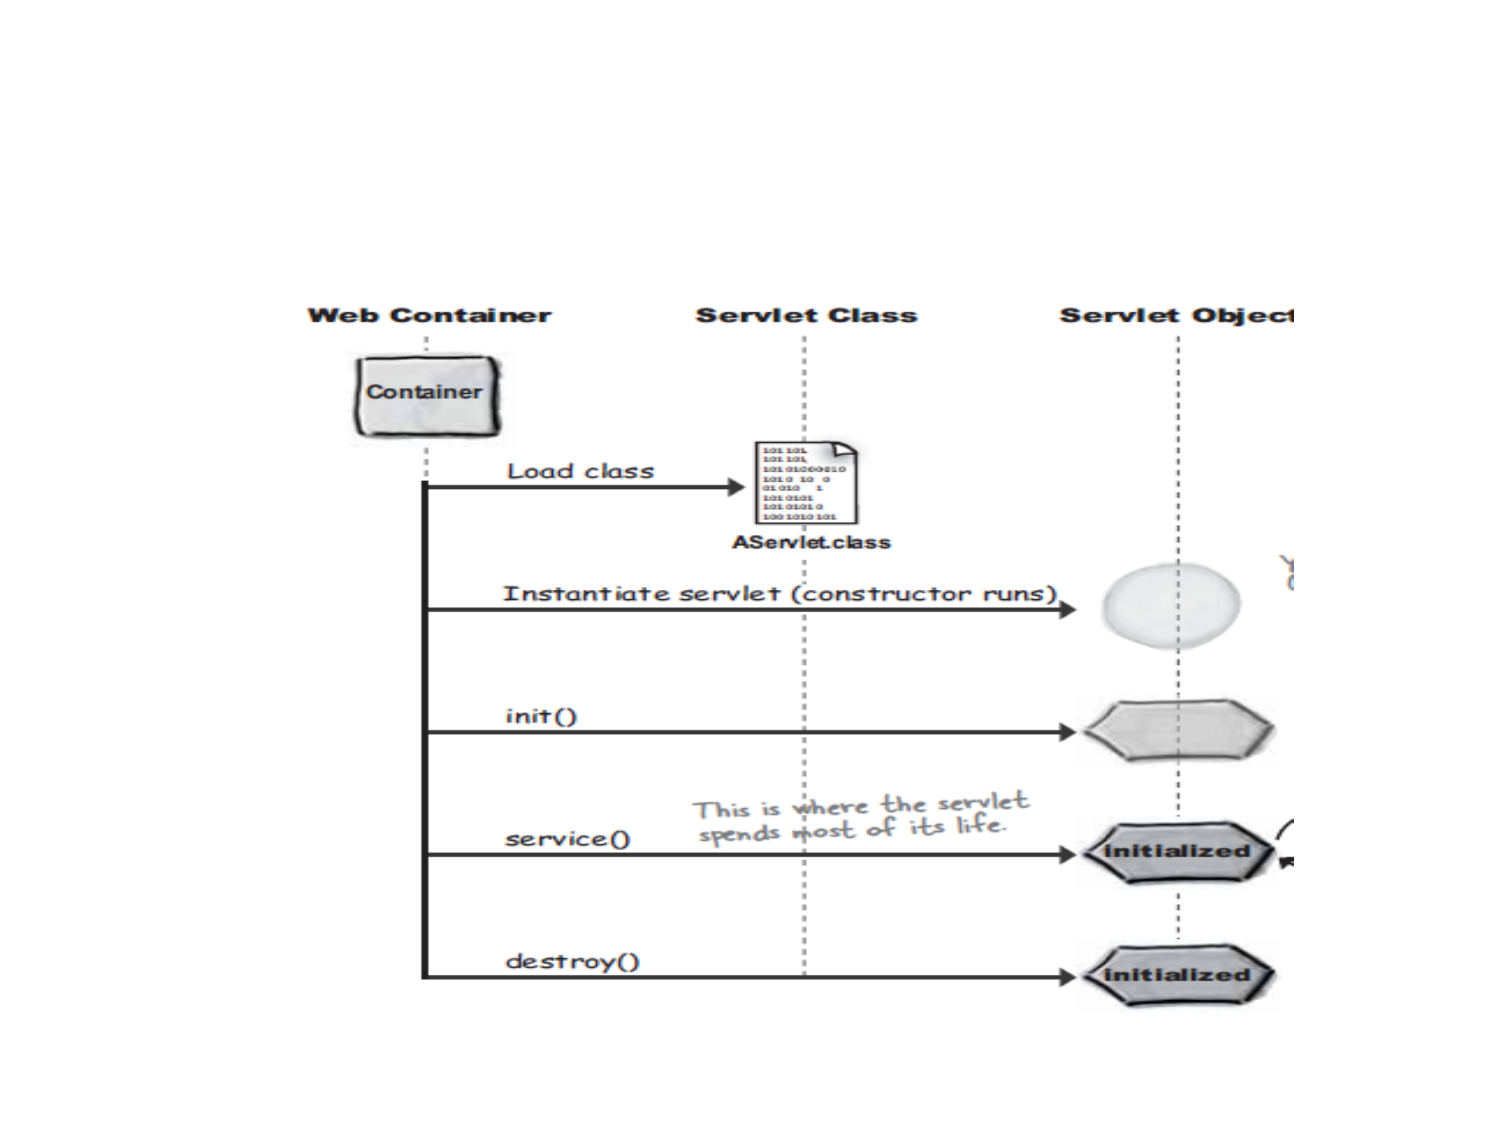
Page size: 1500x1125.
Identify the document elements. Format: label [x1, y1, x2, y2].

list [218, 243, 1294, 1059]
